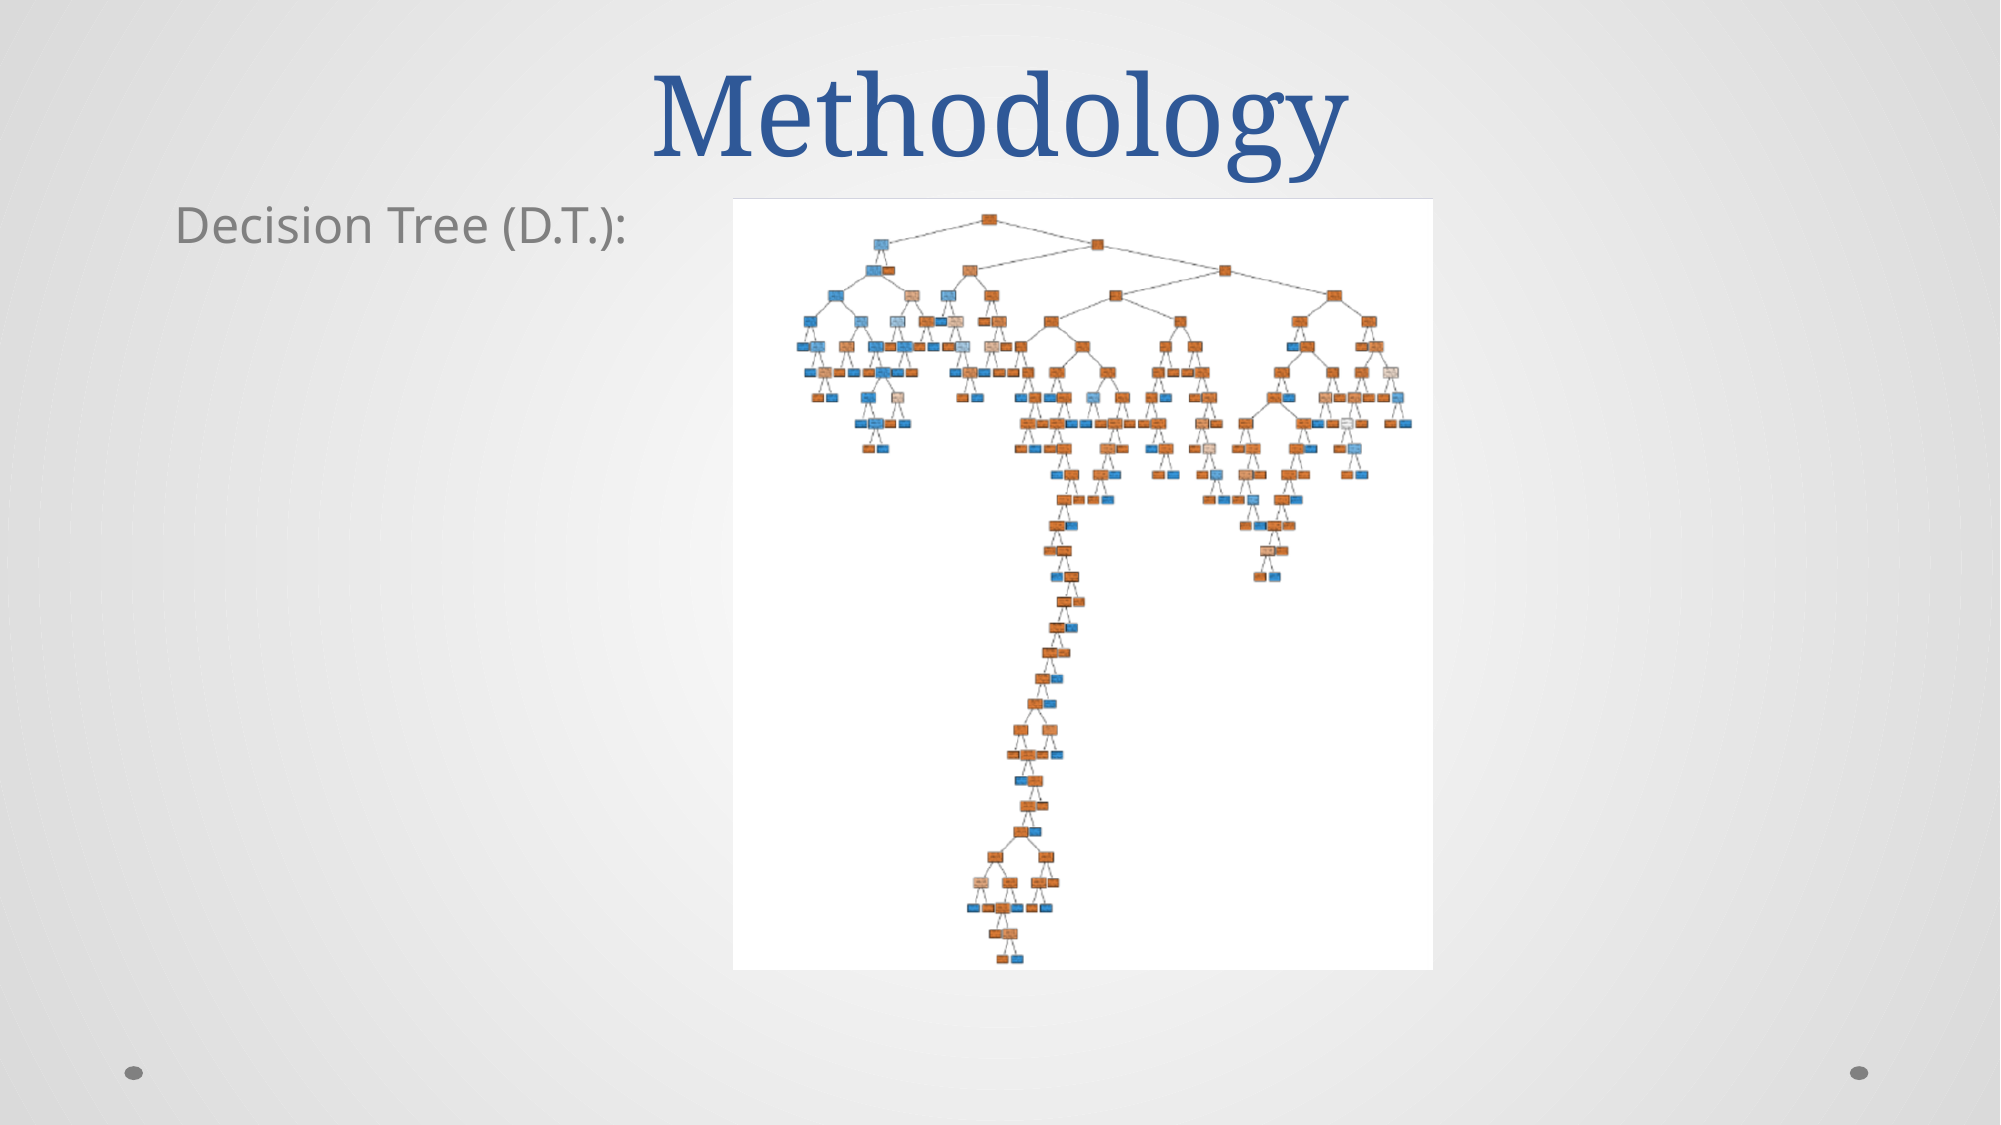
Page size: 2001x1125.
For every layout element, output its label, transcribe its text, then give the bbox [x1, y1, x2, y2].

list Decision Tree (D.T.): [159, 186, 1885, 901]
title Methodology [137, 59, 1863, 187]
picture [733, 198, 1433, 970]
